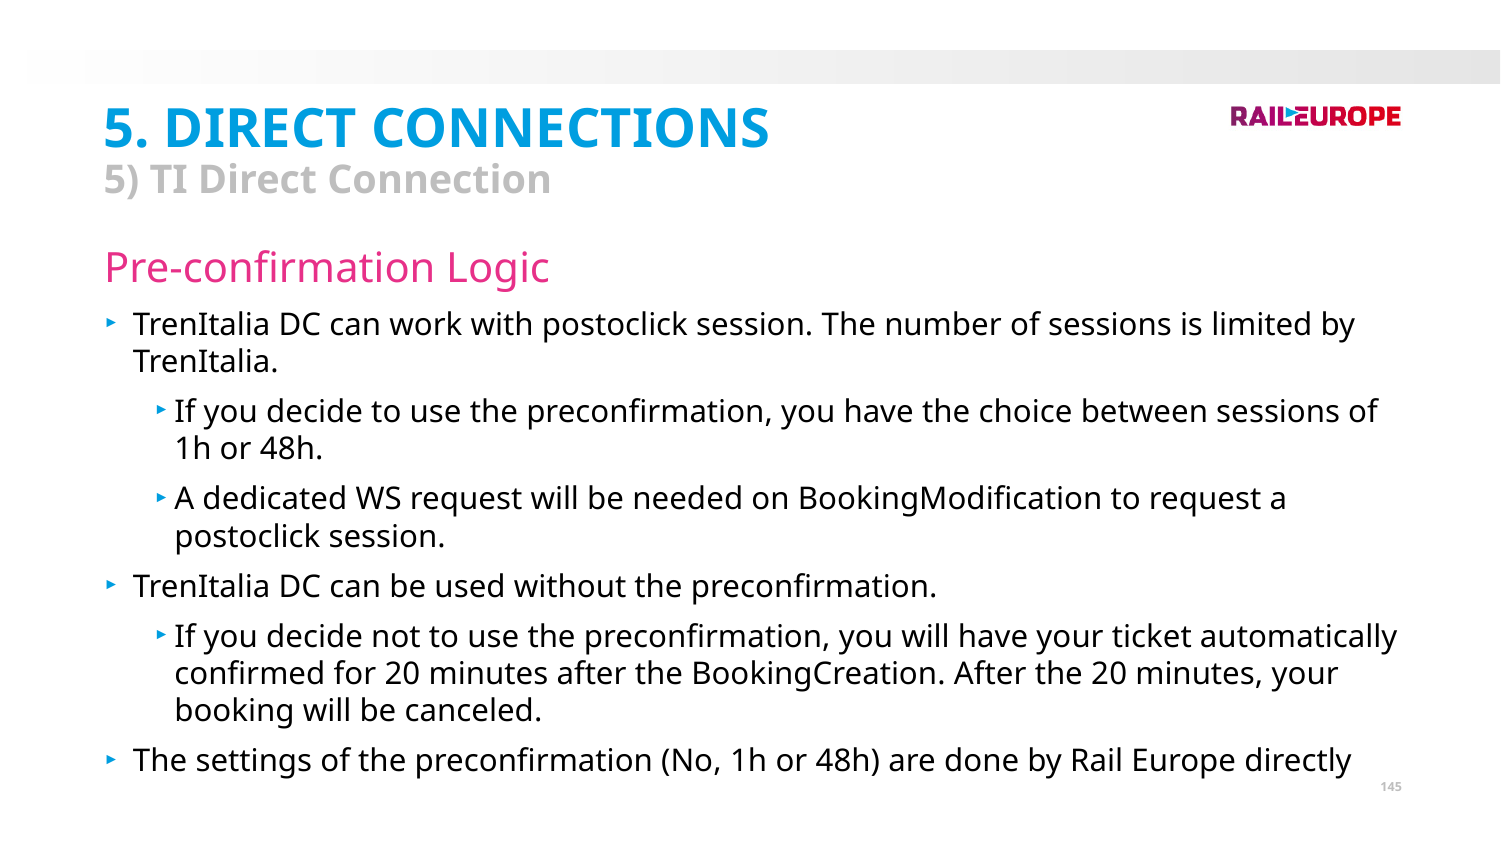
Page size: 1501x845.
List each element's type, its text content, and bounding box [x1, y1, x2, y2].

list Pre-confirmation Logic TrenItalia DC can work with postoclick session. The number of sessions is limited by TrenItalia. If you decide to use the preconfirmation, you have the choice between sessions of 1h or 48h. A dedicated WS request will be needed on BookingModification to request a postoclick session. TrenItalia DC can be used without the preconfirmation. If you decide not to use the preconfirmation, you will have your ticket automatically confirmed for 20 minutes after the BookingCreation. After the 20 minutes, your booking will be canceled. The settings of the preconfirmation (No, 1h or 48h) are done by Rail Europe directly [103, 241, 1403, 768]
slide_number 145 [1287, 779, 1403, 821]
picture [1210, 88, 1418, 148]
list 5. Direct Connections 5) TI Direct Connection [103, 100, 1403, 214]
